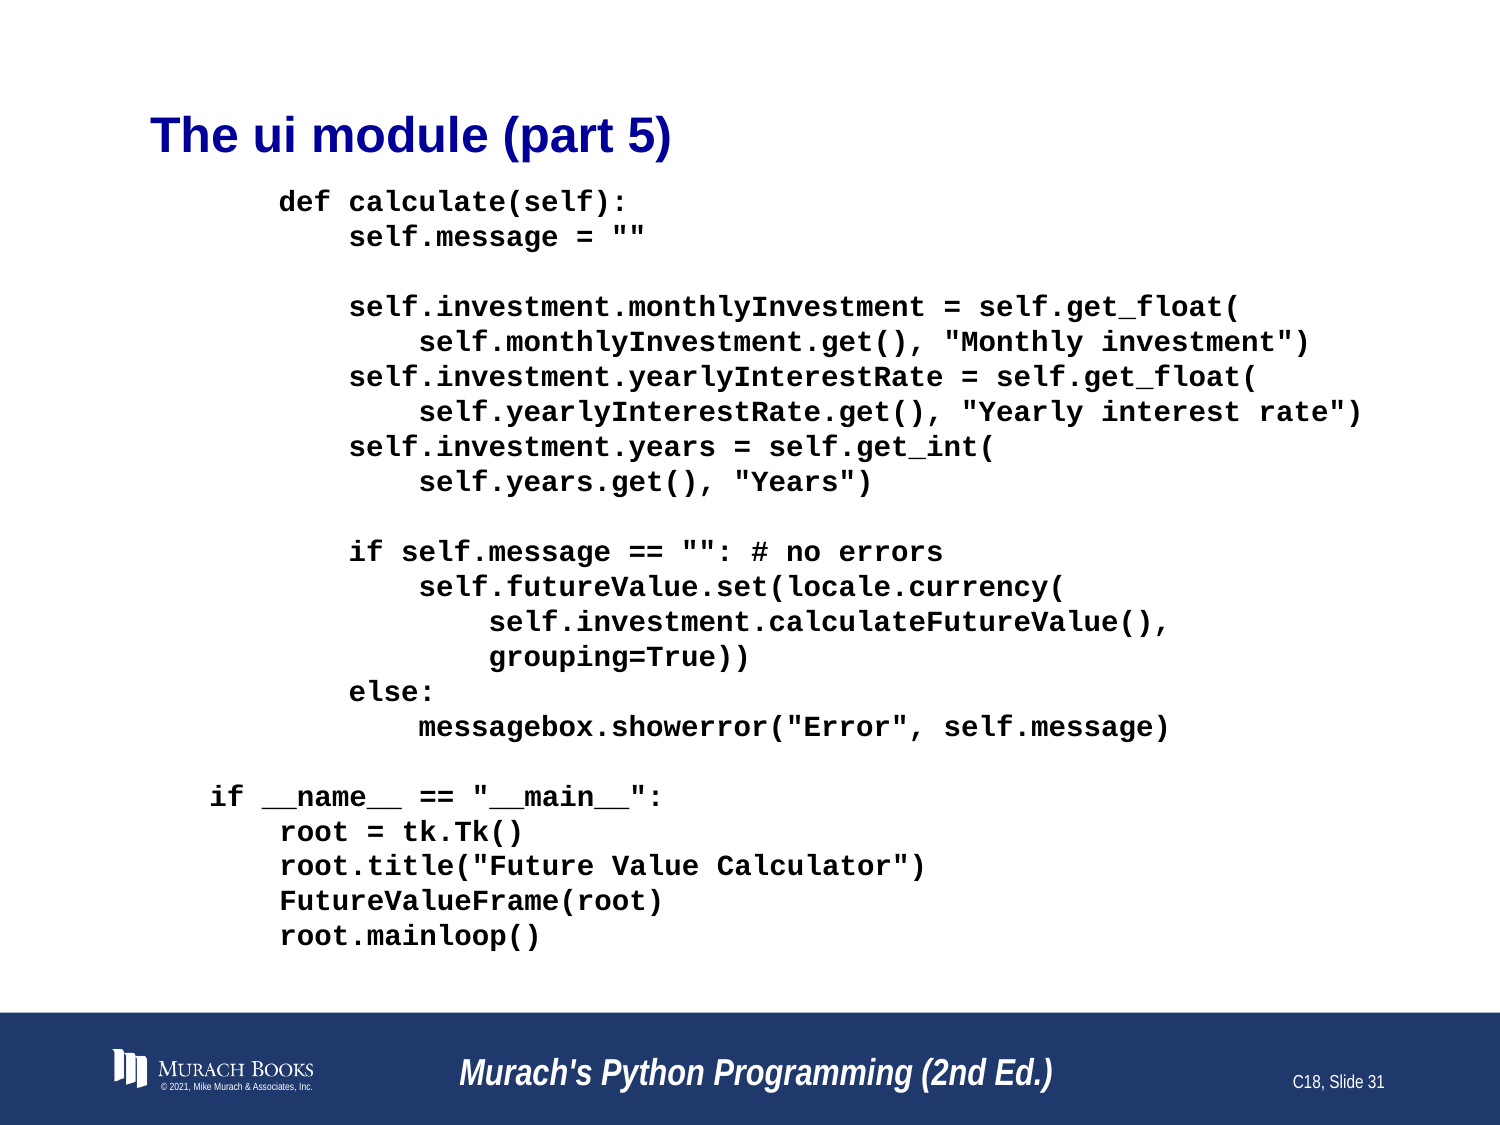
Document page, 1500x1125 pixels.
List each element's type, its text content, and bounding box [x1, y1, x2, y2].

footer © 2021, Mike Murach & Associates, Inc. [12, 1025, 463, 1100]
slide_number Murach's Python Programming (2nd Ed.) [463, 1025, 1075, 1100]
list def calculate(self): self.message = "" self.investment.monthlyInvestment = self.get_float( self.monthlyInvestment.get(), "Monthly investment") self.investment.yearlyInterestRate = self.get_float( self.yearlyInterestRate.get(), "Yearly interest rate") self.investment.years = self.get_int( self.years.get(), "Years") if self.message == "": # no errors self.futureValue.set(locale.currency( self.investment.calculateFutureValue(), grouping=True)) else: messagebox.showerror("Error", self.message) if __name__ == "__main__": root = tk.Tk() root.title("Future Value Calculator") FutureValueFrame(root) root.mainloop() [137, 174, 1388, 975]
title The ui module (part 5) [150, 102, 1350, 164]
slide_number C18, Slide 31 [1087, 1025, 1400, 1100]
